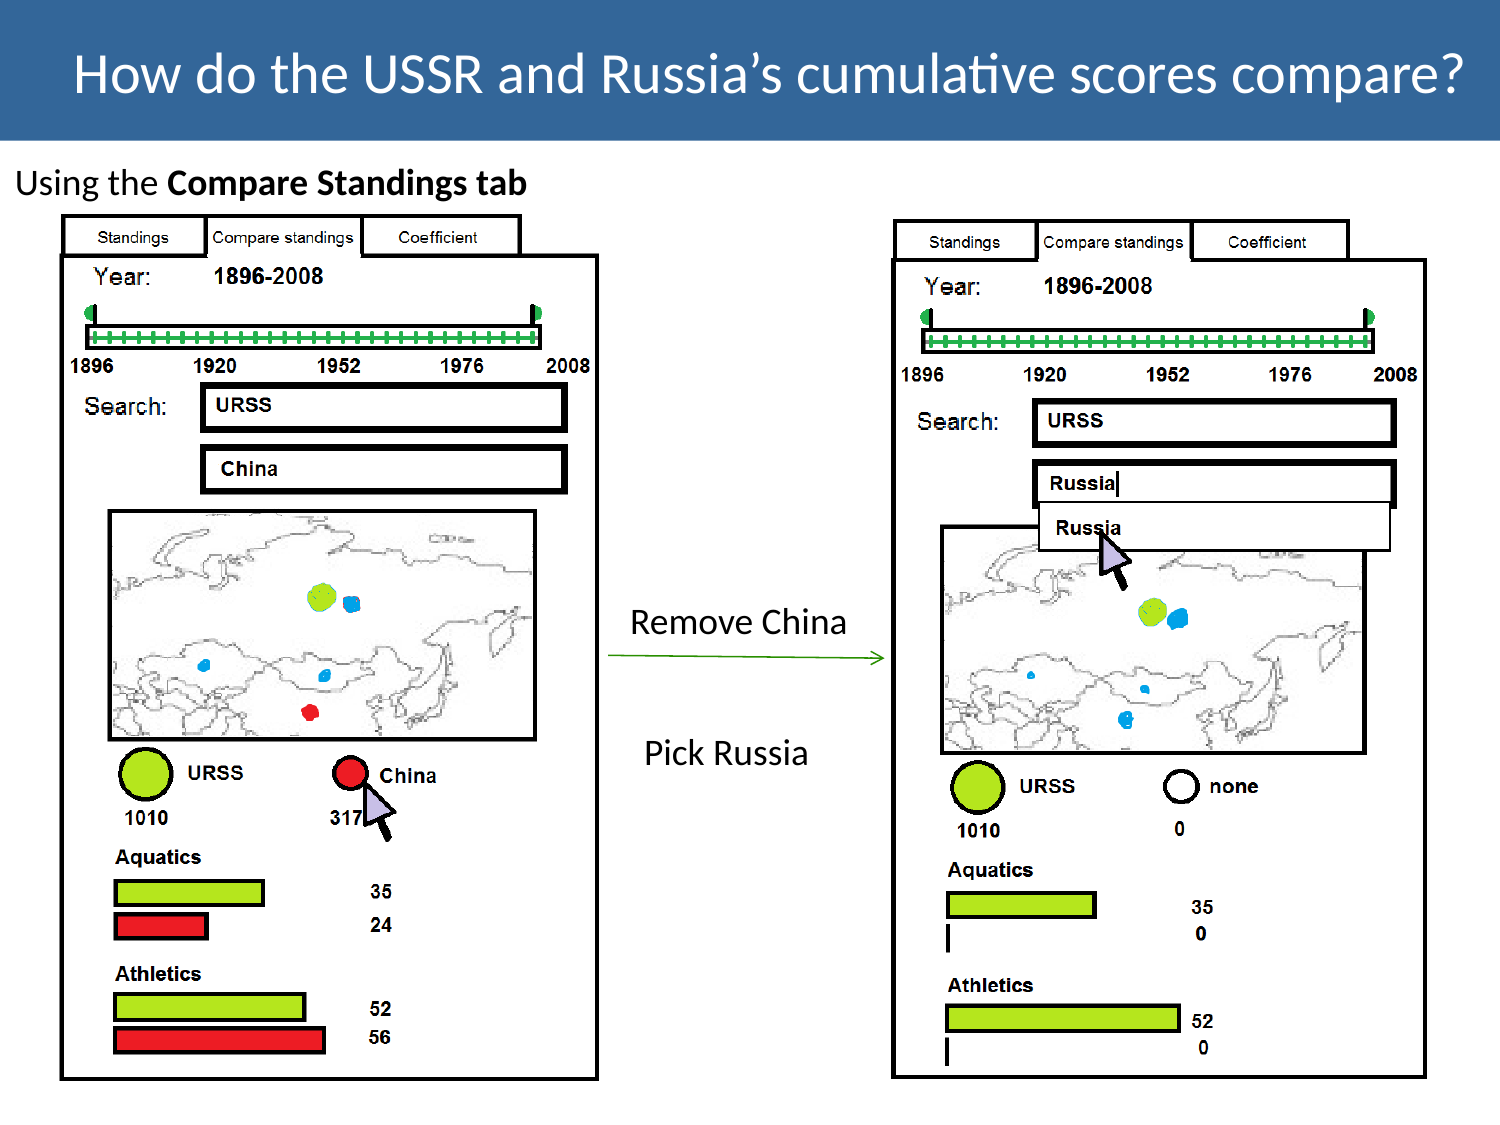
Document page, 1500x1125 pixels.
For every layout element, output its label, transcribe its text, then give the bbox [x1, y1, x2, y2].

text_box Using the Compare Standings tab [0, 150, 674, 211]
text_box Pick Russia [629, 720, 825, 781]
title How do the USSR and Russia’s cumulative scores compare? [0, 0, 1500, 141]
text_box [612, 654, 879, 659]
picture [885, 215, 1436, 1090]
text_box Remove China [615, 589, 863, 650]
picture [52, 211, 608, 1091]
